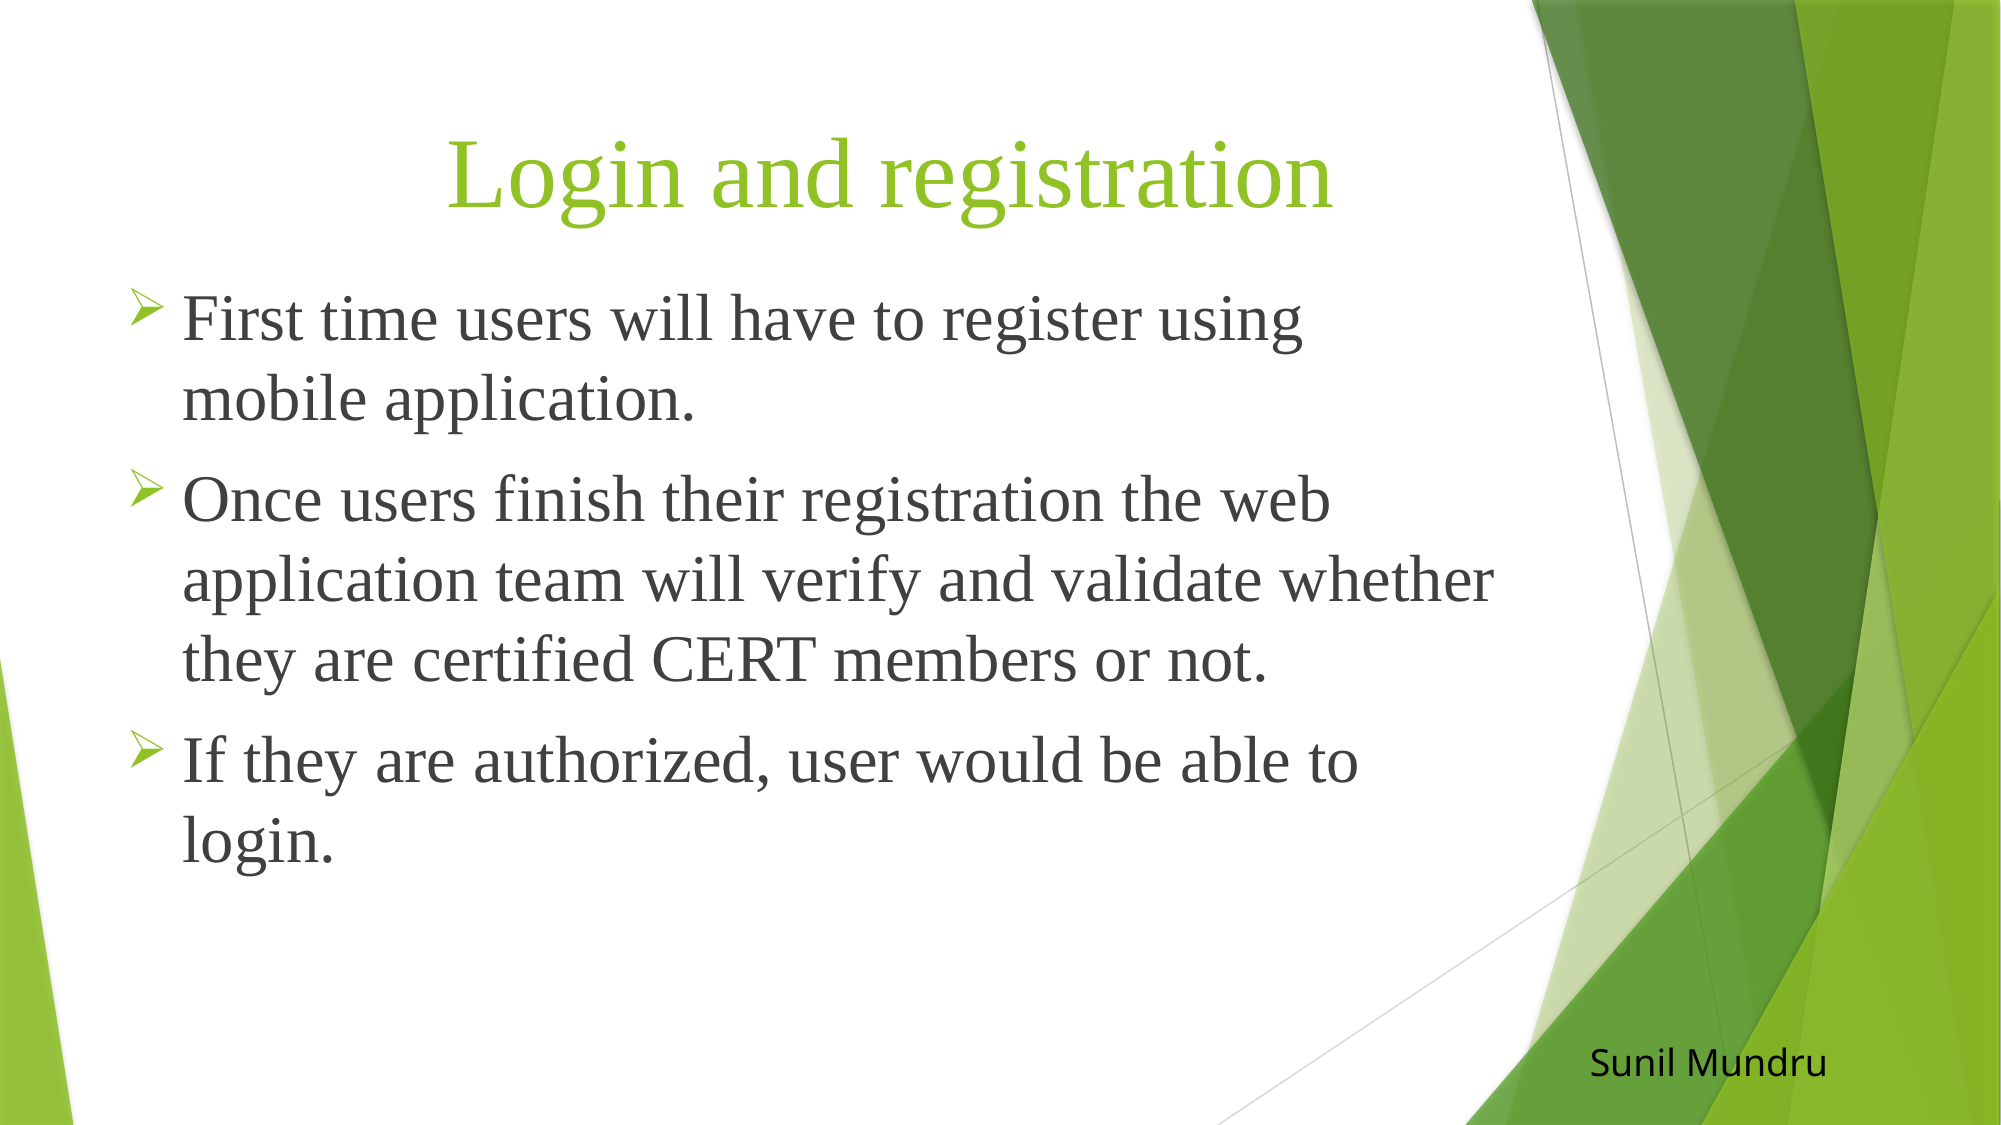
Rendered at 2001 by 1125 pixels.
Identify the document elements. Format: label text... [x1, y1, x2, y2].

list First time users will have to register using mobile application. Once users finish their registration the web application team will verify and validate whether they are certified CERT members or not. If they are authorized, user would be able to login. [111, 266, 1522, 904]
title Login and registration [111, 99, 1522, 266]
text_box Sunil Mundru [1574, 1031, 1843, 1092]
